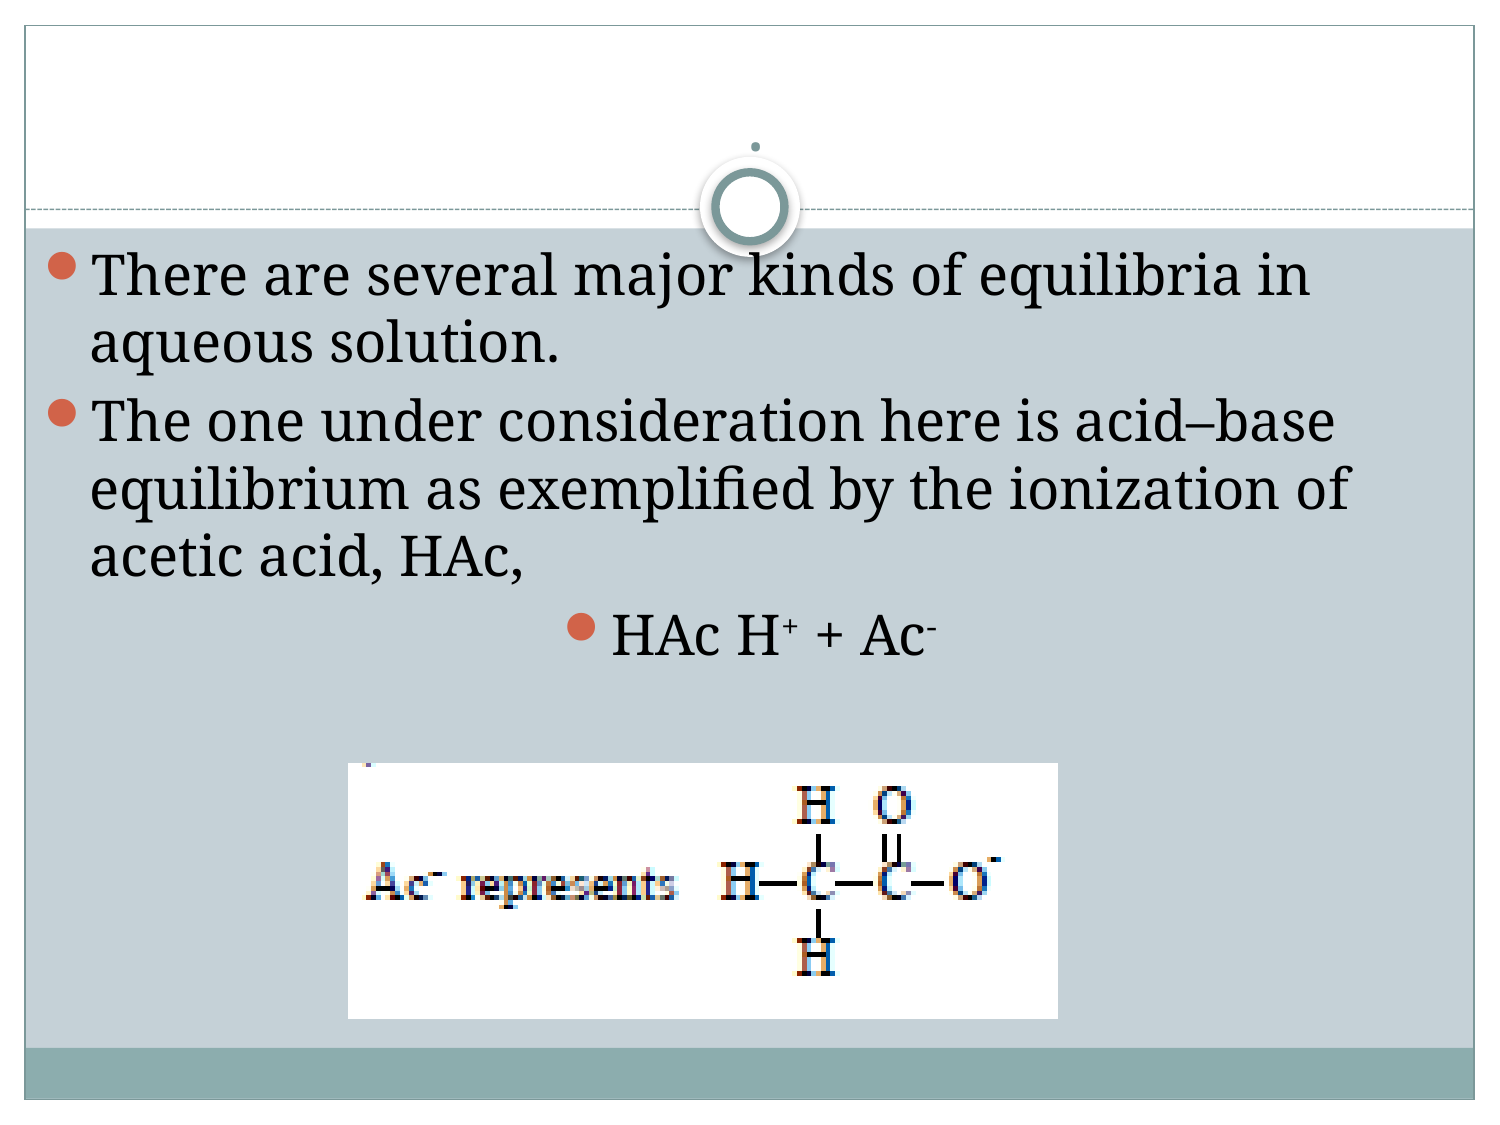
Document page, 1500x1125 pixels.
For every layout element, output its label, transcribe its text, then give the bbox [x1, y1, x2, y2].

picture [348, 762, 1058, 1019]
title . [29, 19, 1483, 173]
